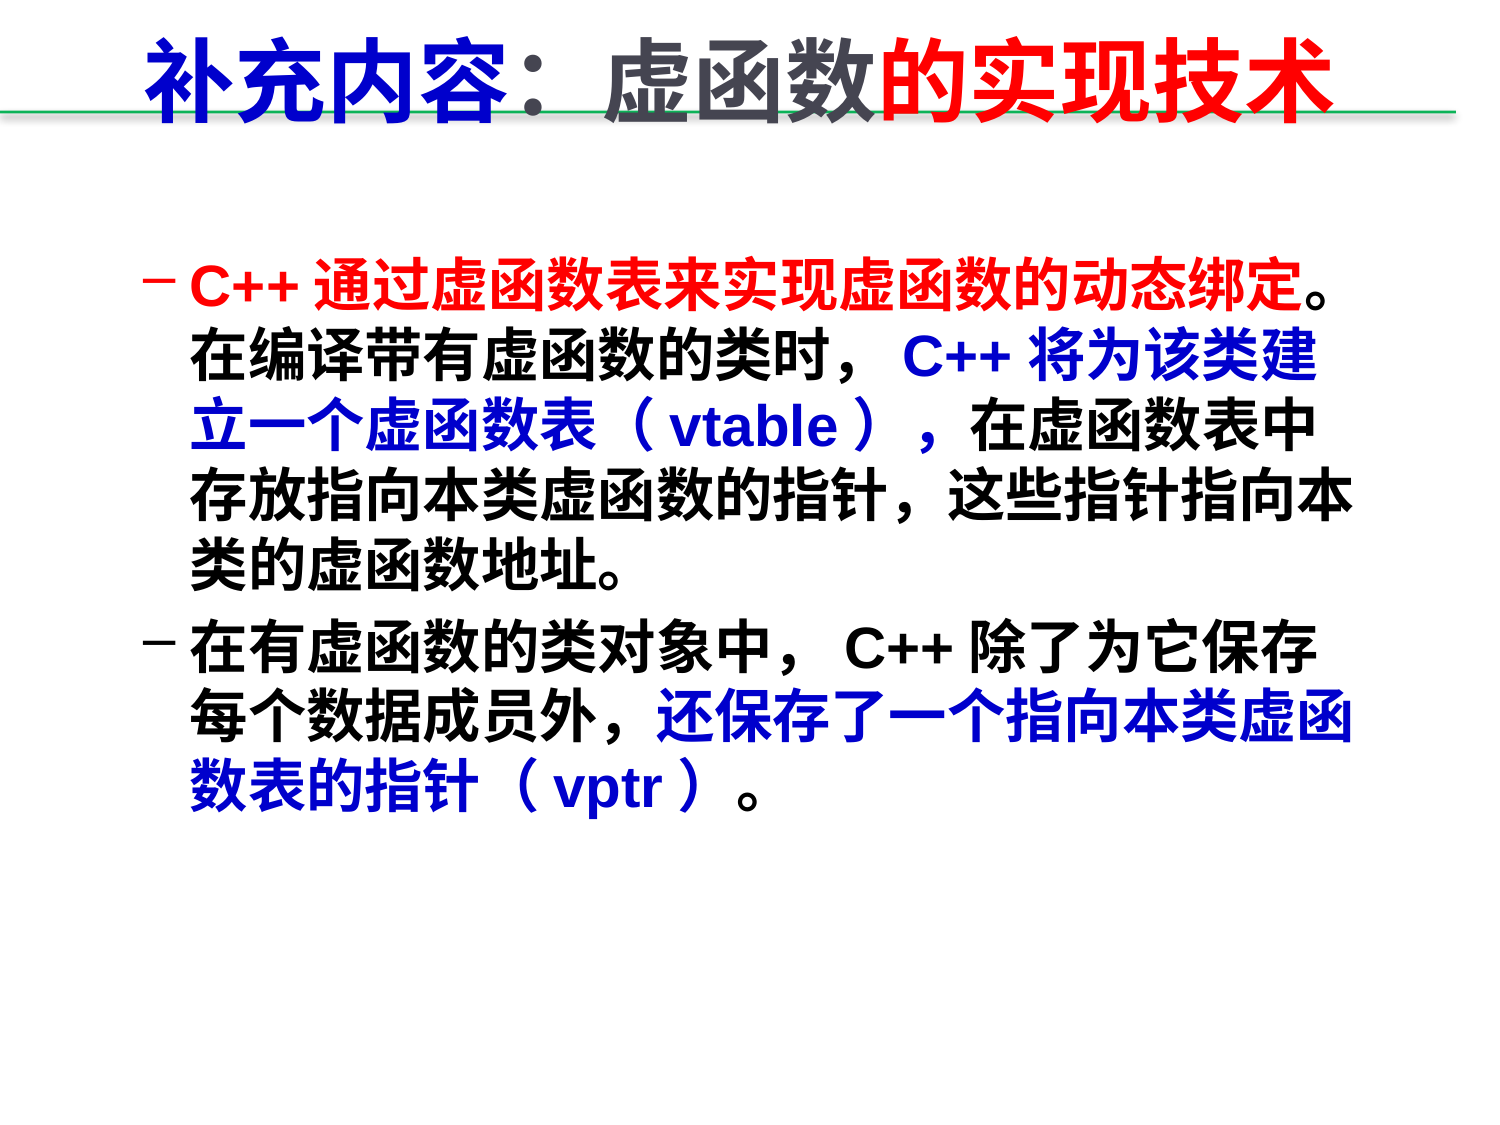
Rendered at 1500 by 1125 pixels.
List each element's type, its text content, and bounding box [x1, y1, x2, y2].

list C++通过虚函数表来实现虚函数的动态绑定。在编译带有虚函数的类时，C++将为该类建立一个虚函数表（vtable），在虚函数表中存放指向本类虚函数的指针，这些指针指向本类的虚函数地址。 在有虚函数的类对象中，C++除了为它保存每个数据成员外，还保存了一个指向本类虚函数表的指针（vptr）。 [52, 148, 1377, 929]
title 补充内容：虚函数的实现技术 [74, 11, 1426, 146]
